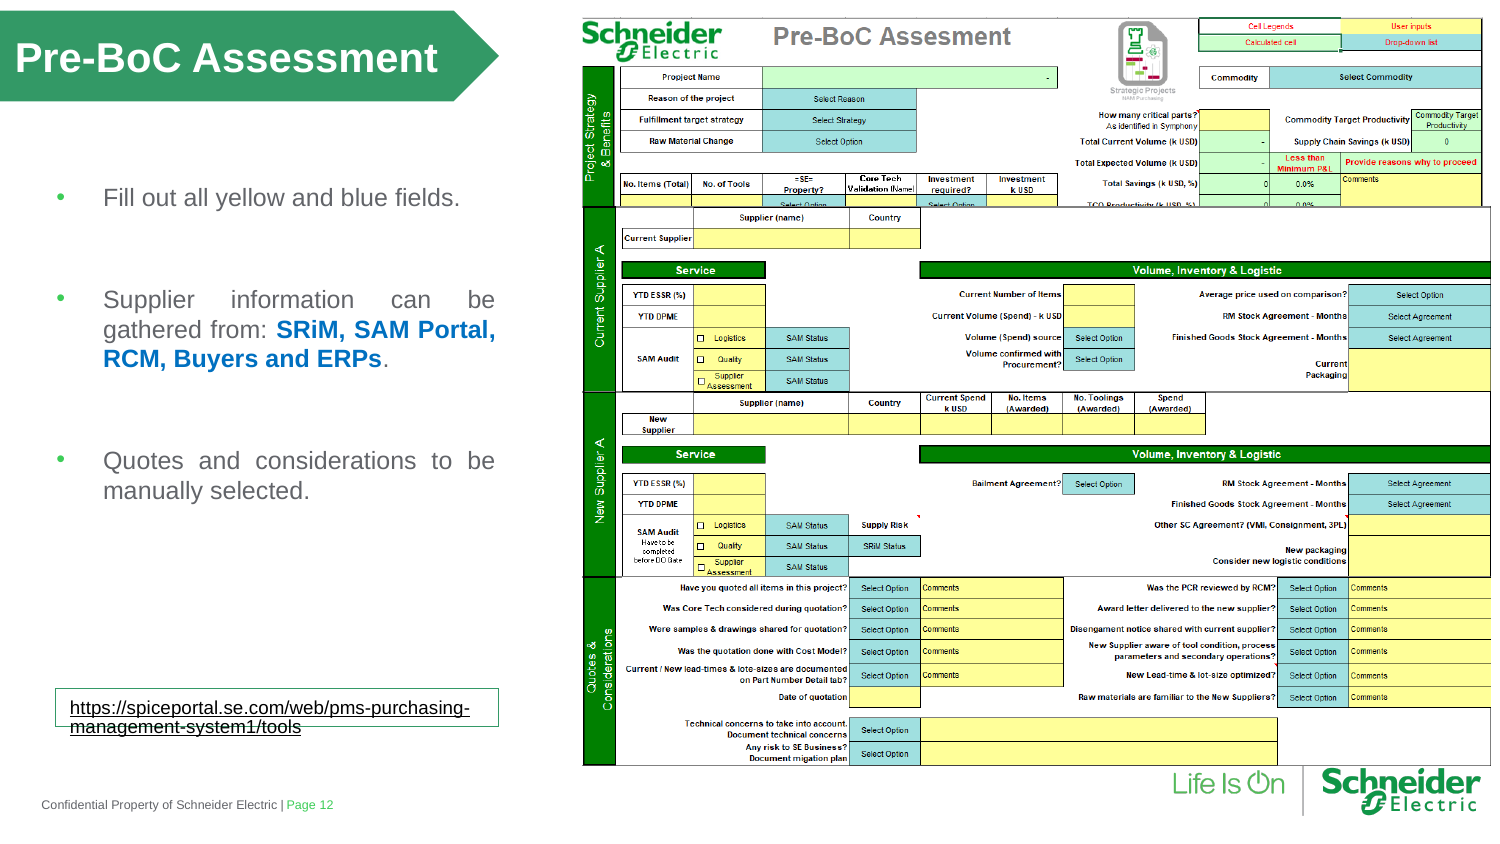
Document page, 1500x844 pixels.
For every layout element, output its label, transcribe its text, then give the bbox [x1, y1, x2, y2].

picture [582, 10, 1495, 830]
text_box https://spiceportal.se.com/web/pms-purchasing-management-system1/tools [55, 688, 499, 727]
footer Confidential Property of Schneider Electric | [41, 796, 290, 812]
text_box Fill out all yellow and blue fields. Supplier information can be gathered from: SRiM, SAM Portal, RCM, Buyers and ERPs. Quotes and considerations to be manually selected. [41, 174, 511, 512]
slide_number Page 12 [290, 796, 373, 812]
text_box Pre-BoC Assessment [0, 8, 502, 104]
